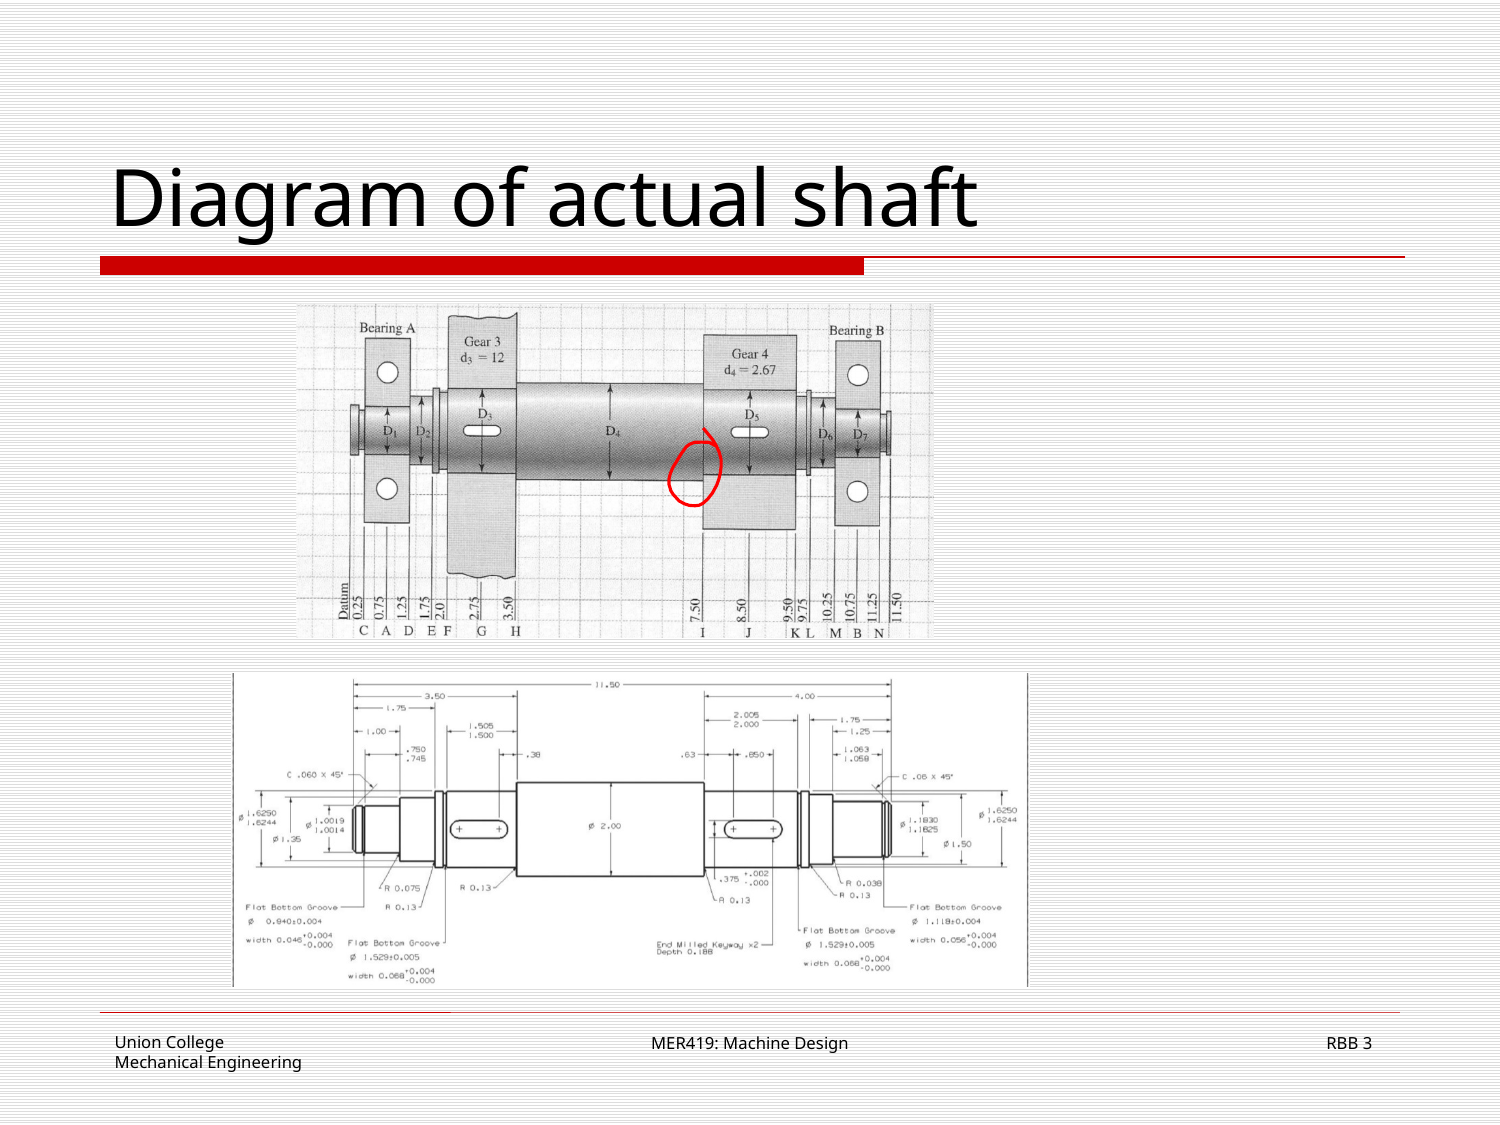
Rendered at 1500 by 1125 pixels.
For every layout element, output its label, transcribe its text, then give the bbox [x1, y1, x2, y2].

title Diagram of actual shaft [93, 49, 1407, 250]
slide_number RBB 3 [1074, 1024, 1388, 1101]
picture [231, 672, 1031, 987]
footer MER419: Machine Design [512, 1024, 988, 1101]
picture [296, 303, 935, 638]
